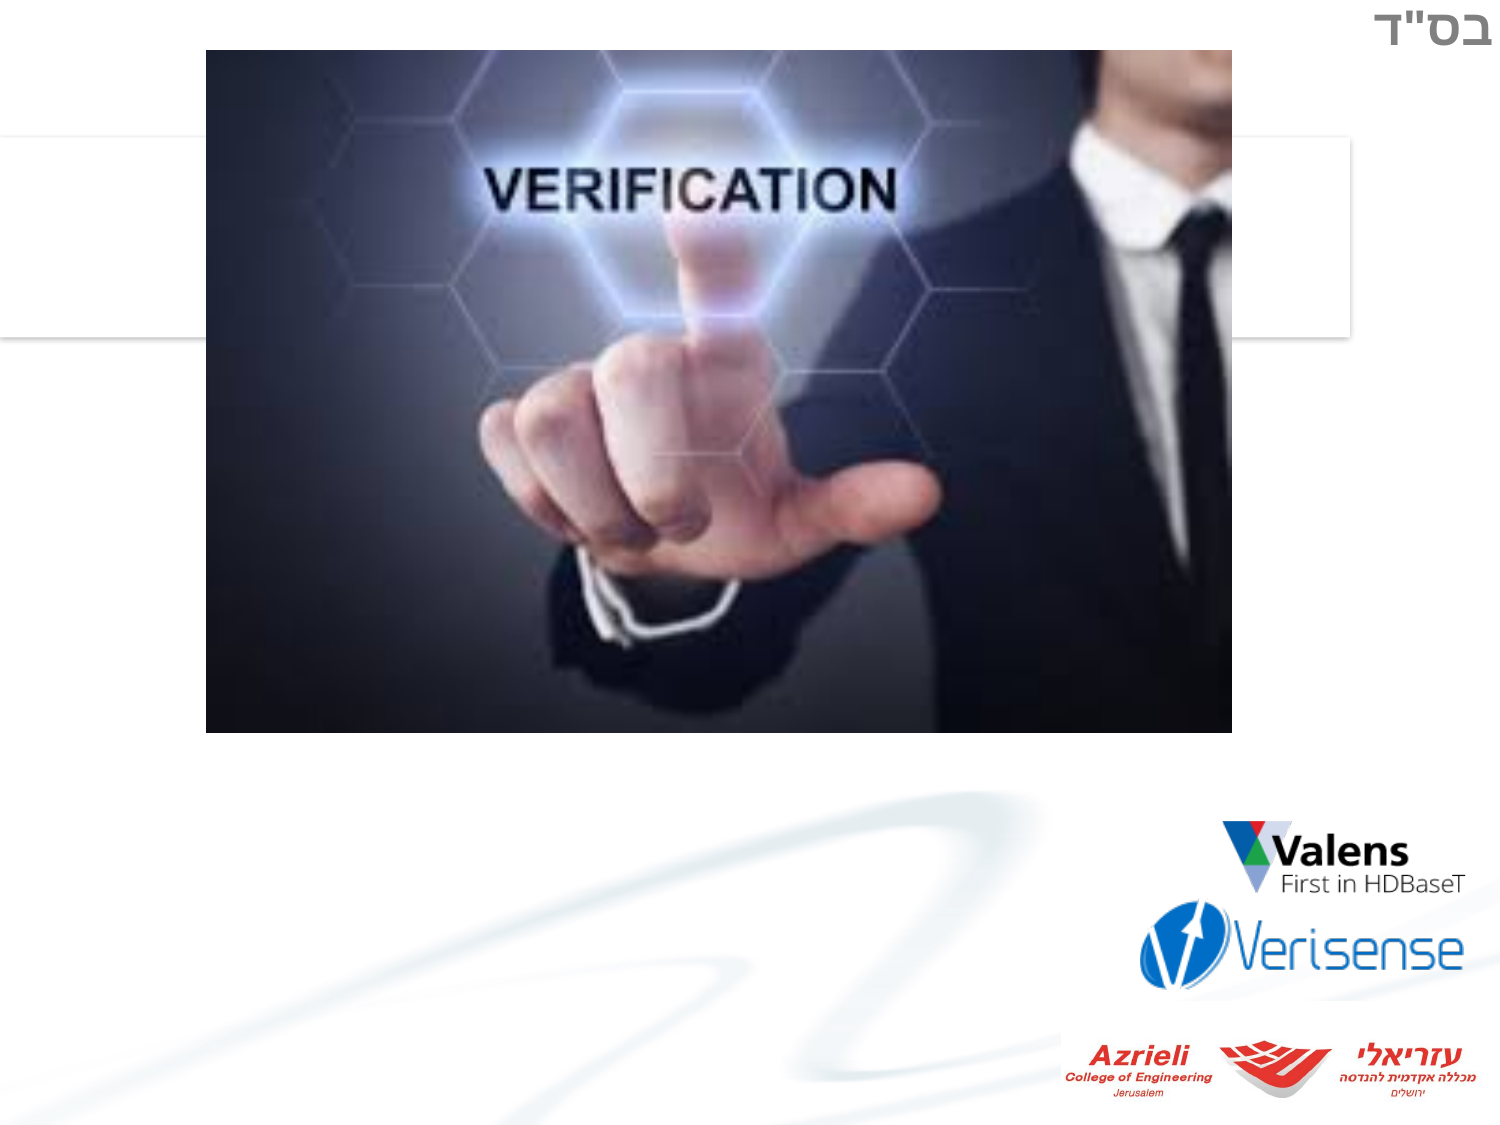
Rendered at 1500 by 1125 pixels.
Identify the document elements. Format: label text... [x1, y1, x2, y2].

picture [0, 763, 1500, 1125]
picture [206, 50, 1232, 733]
text_box בס"ד [1358, 0, 1500, 63]
